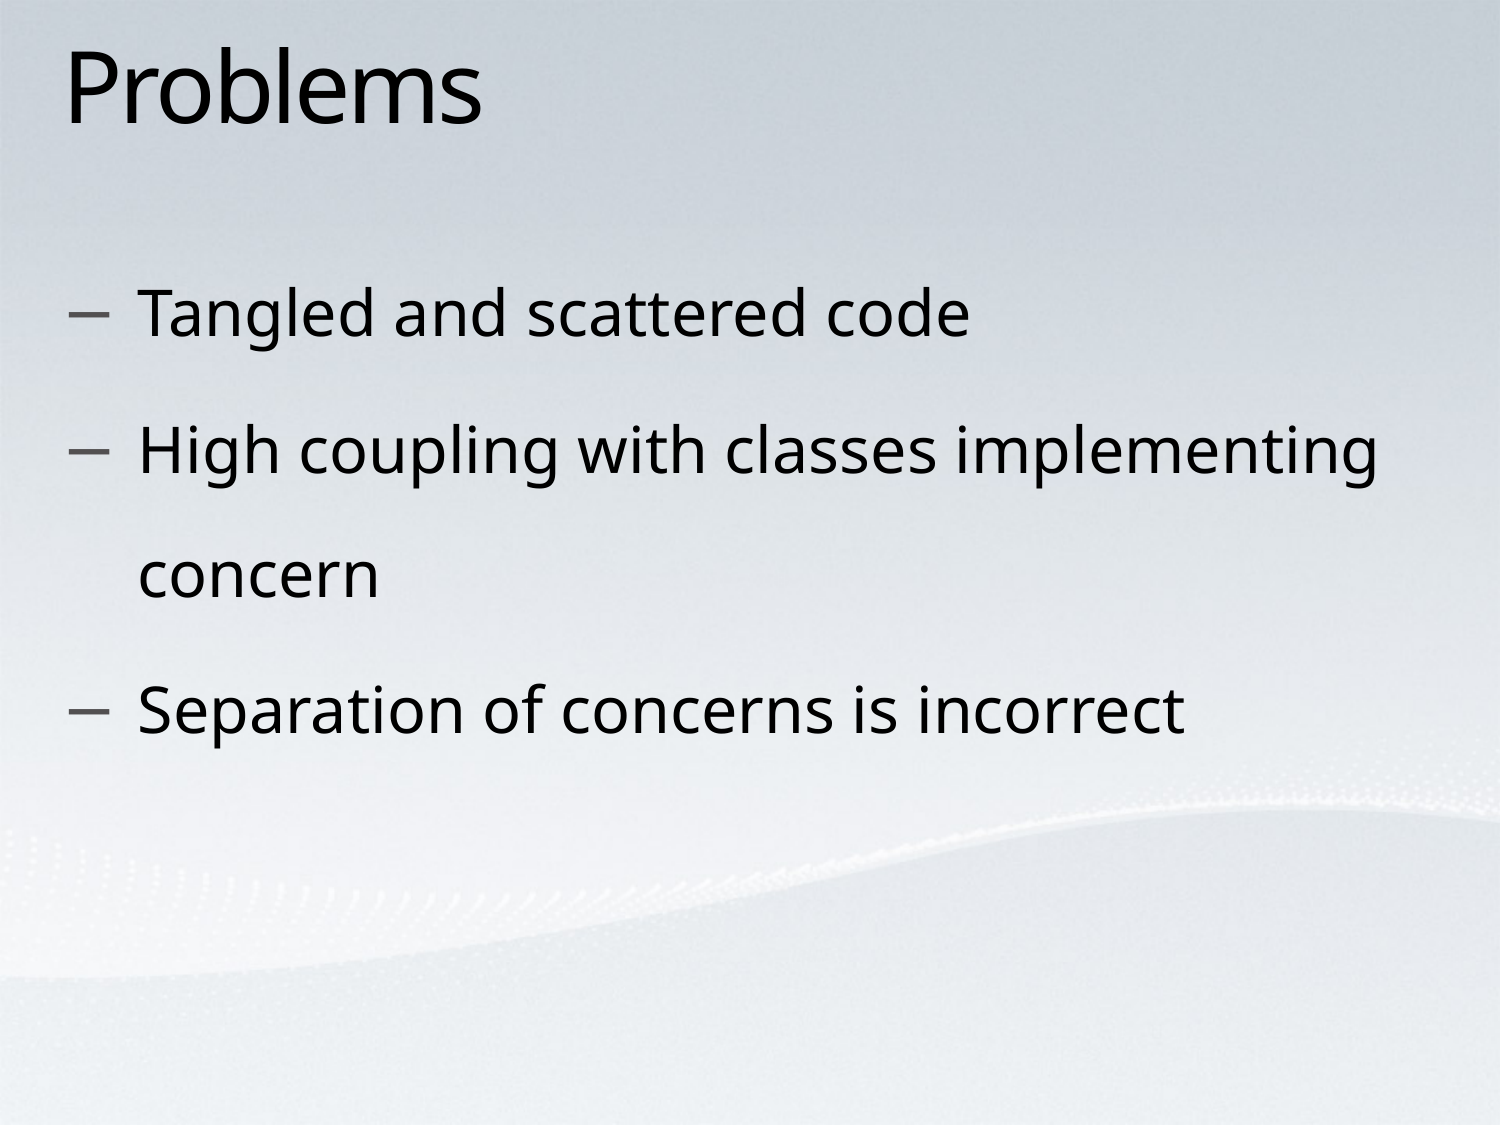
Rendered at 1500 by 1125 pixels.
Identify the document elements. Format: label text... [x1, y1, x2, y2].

picture [0, 0, 1500, 1125]
title Problems [62, 37, 1438, 147]
list Tangled and scattered code High coupling with classes implementing concern Separation of concerns is incorrect [62, 225, 1438, 1000]
